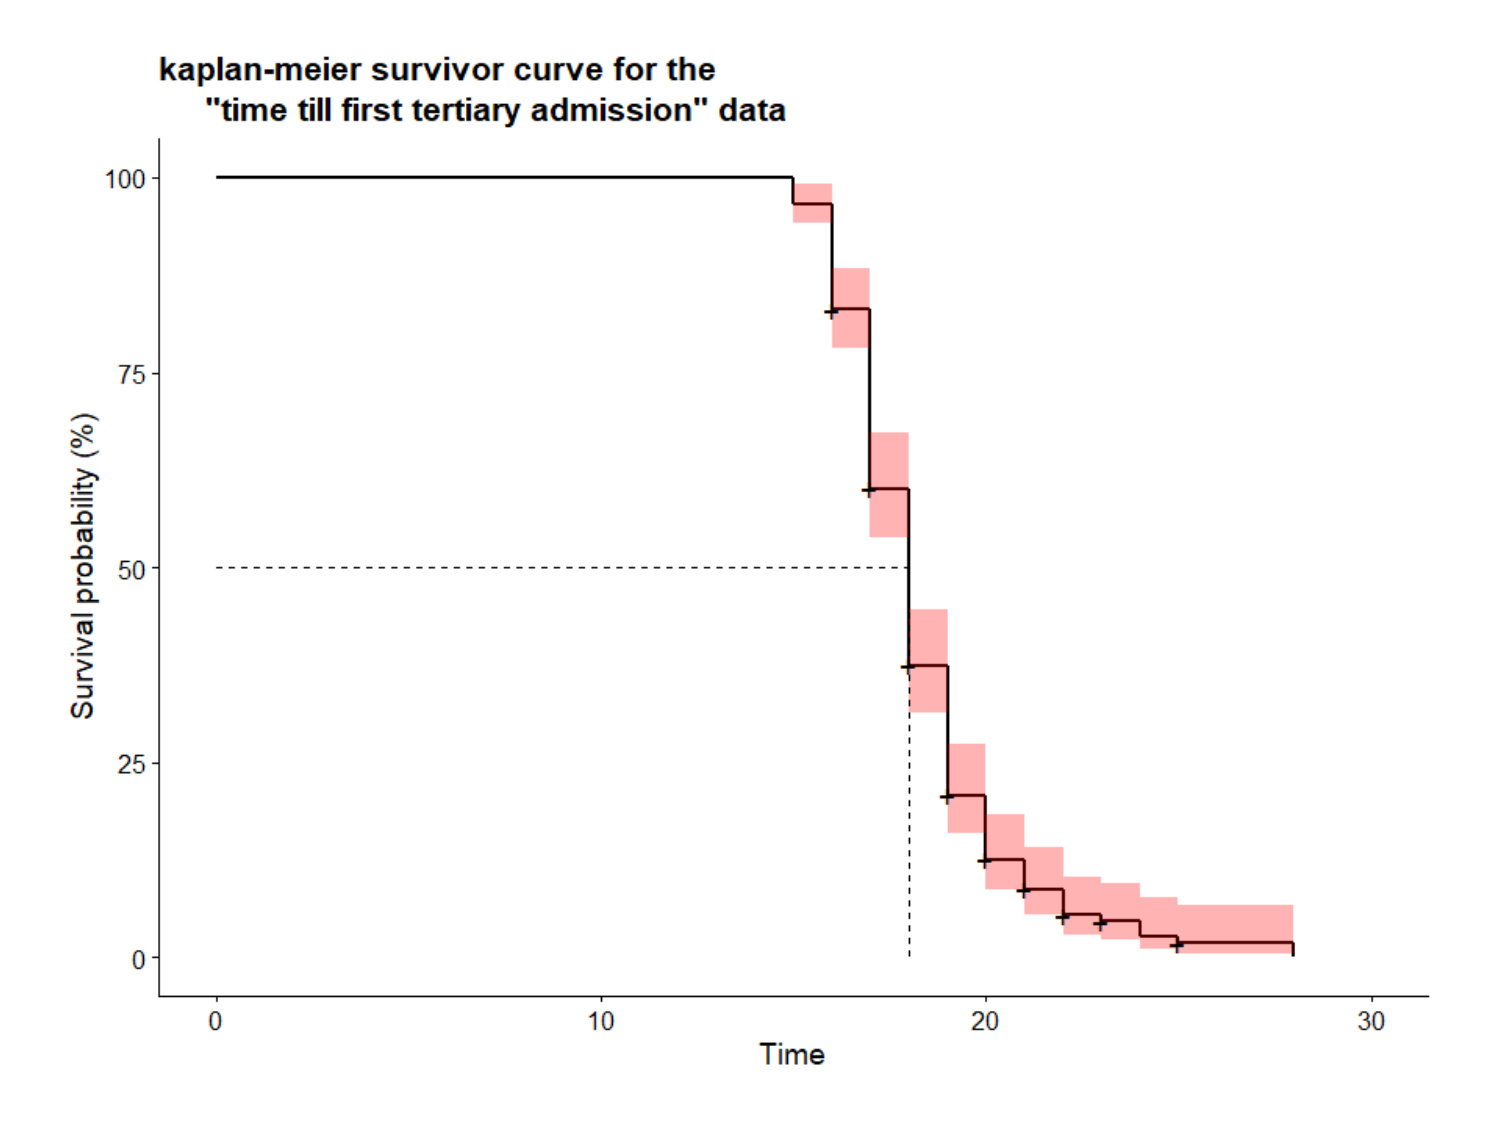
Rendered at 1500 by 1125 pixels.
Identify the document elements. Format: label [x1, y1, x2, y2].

picture [57, 43, 1443, 1082]
